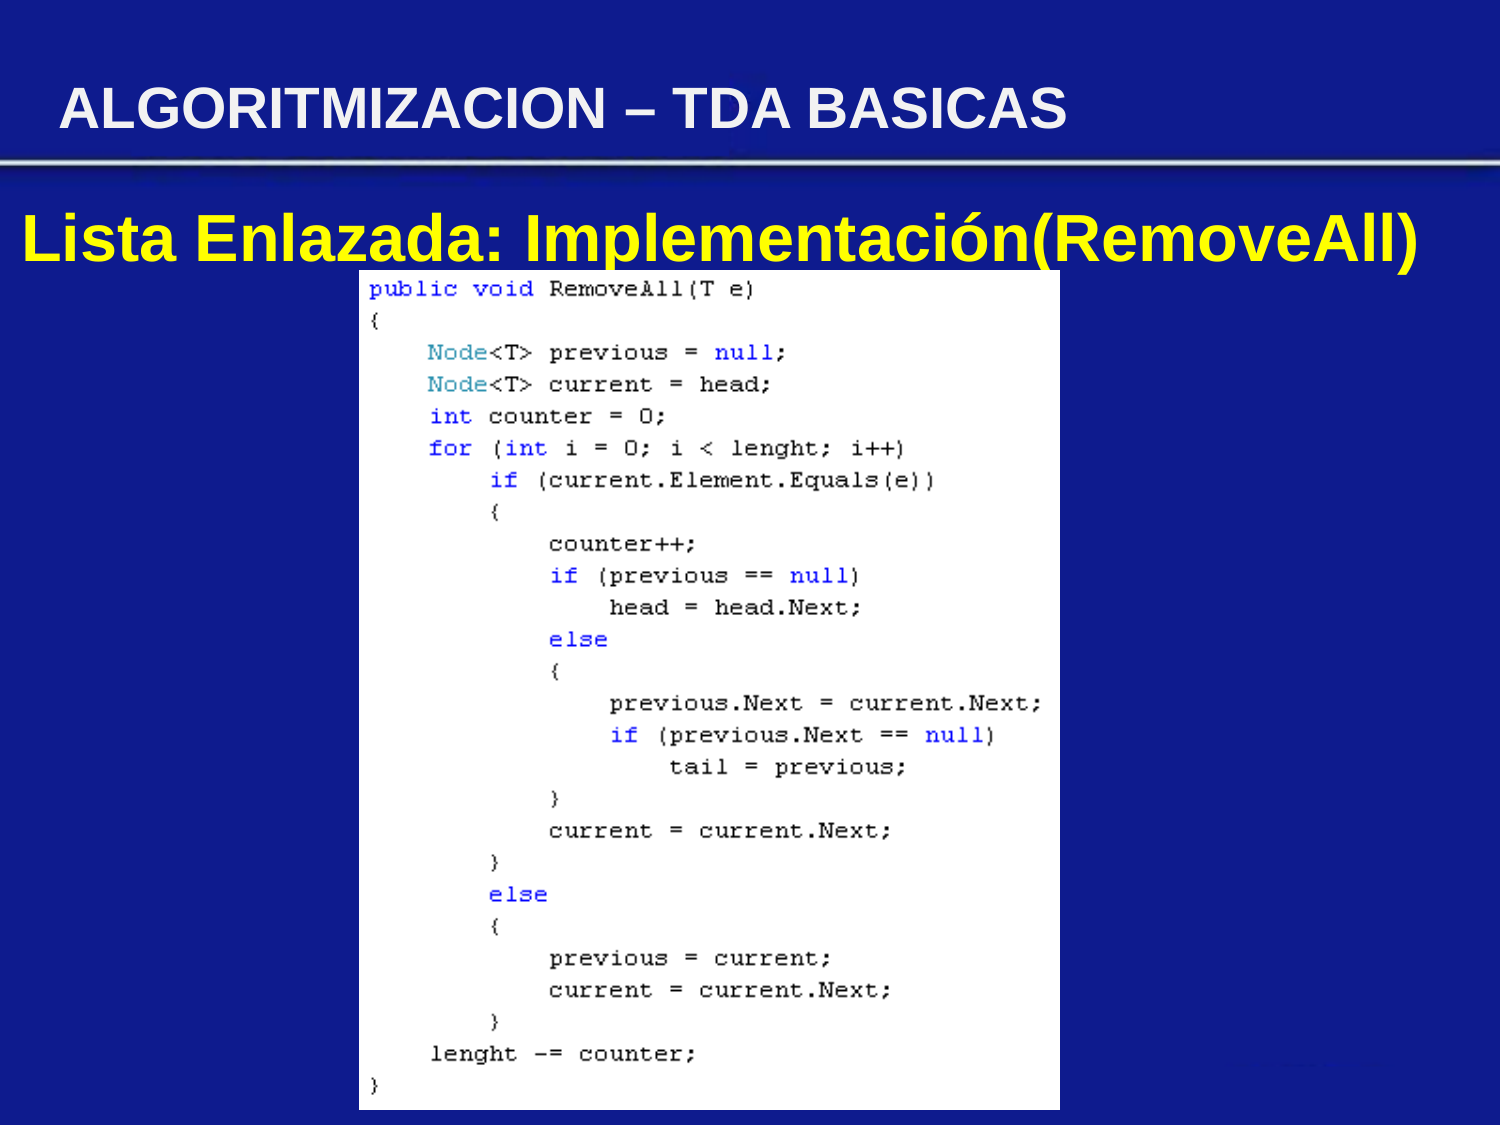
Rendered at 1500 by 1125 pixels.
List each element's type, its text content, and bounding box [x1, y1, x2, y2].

picture [0, 0, 1500, 1125]
text_box ALGORITMIZACION – TDA BASICAS [43, 62, 1084, 148]
text_box Lista Enlazada: Implementación(RemoveAll) [6, 187, 1436, 363]
